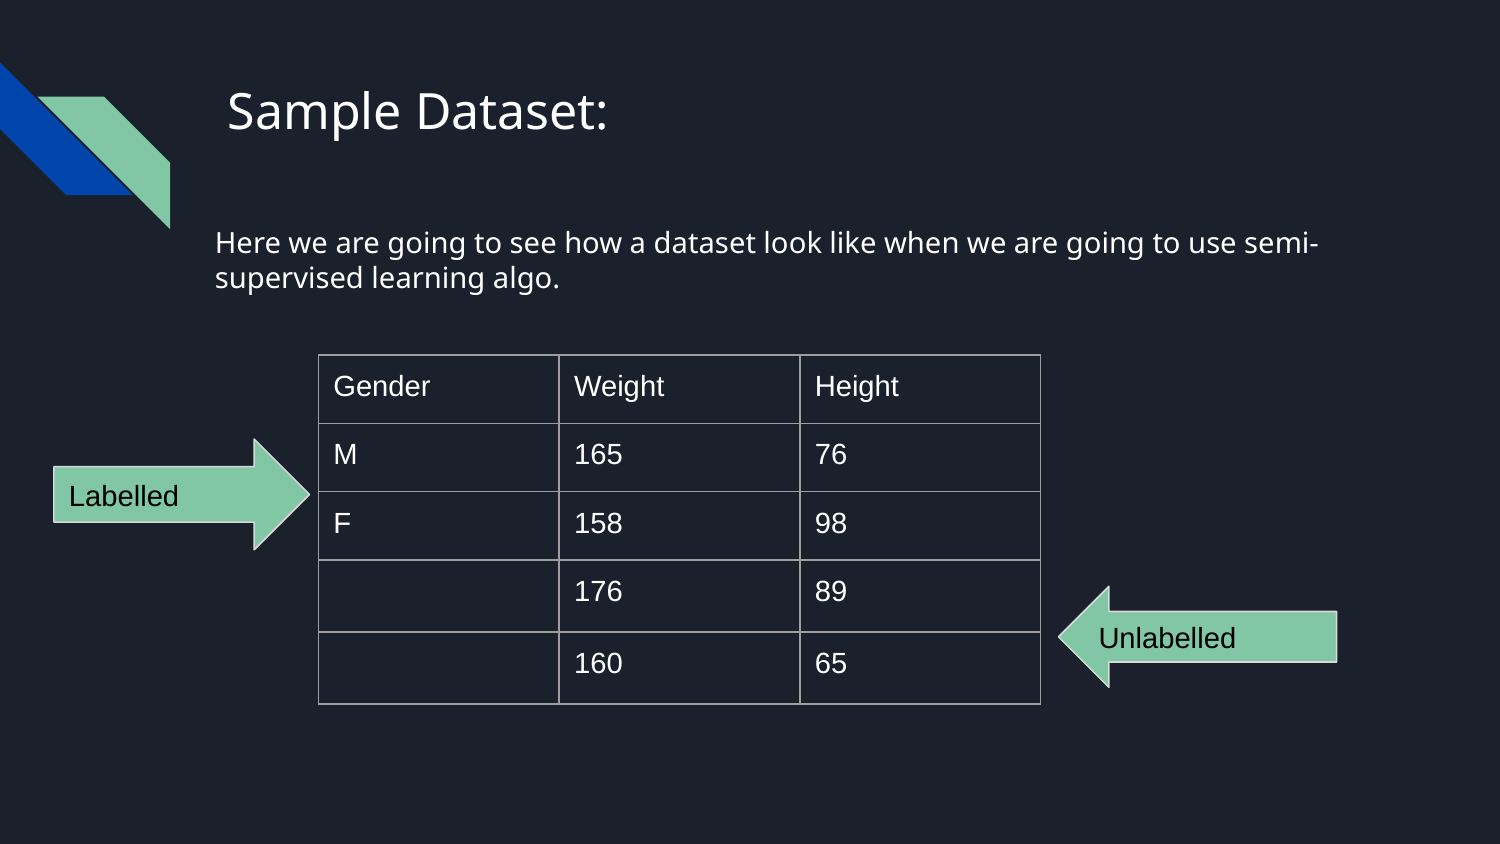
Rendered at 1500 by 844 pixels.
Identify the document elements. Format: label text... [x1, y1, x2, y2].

table_cell 165 [560, 424, 799, 491]
table_cell 160 [560, 633, 799, 703]
text_box Labelled [53, 439, 310, 550]
table_header Height [801, 356, 1040, 423]
title Sample Dataset: [212, 64, 1368, 176]
table_cell 98 [801, 492, 1040, 559]
table_cell 176 [560, 561, 799, 631]
table_cell F [319, 492, 558, 559]
table_cell [319, 633, 558, 703]
table_cell 158 [560, 492, 799, 559]
table_header Weight [560, 356, 799, 423]
table_cell 65 [801, 633, 1040, 703]
text_box Here we are going to see how a dataset look like when we are going to use semi-supervised learning algo. [199, 209, 1337, 310]
text_box Unlabelled [1058, 586, 1337, 688]
table_cell 89 [801, 561, 1040, 631]
table_cell M [319, 424, 558, 491]
table_cell 76 [801, 424, 1040, 491]
table_cell [319, 561, 558, 631]
table_header Gender [319, 356, 558, 423]
